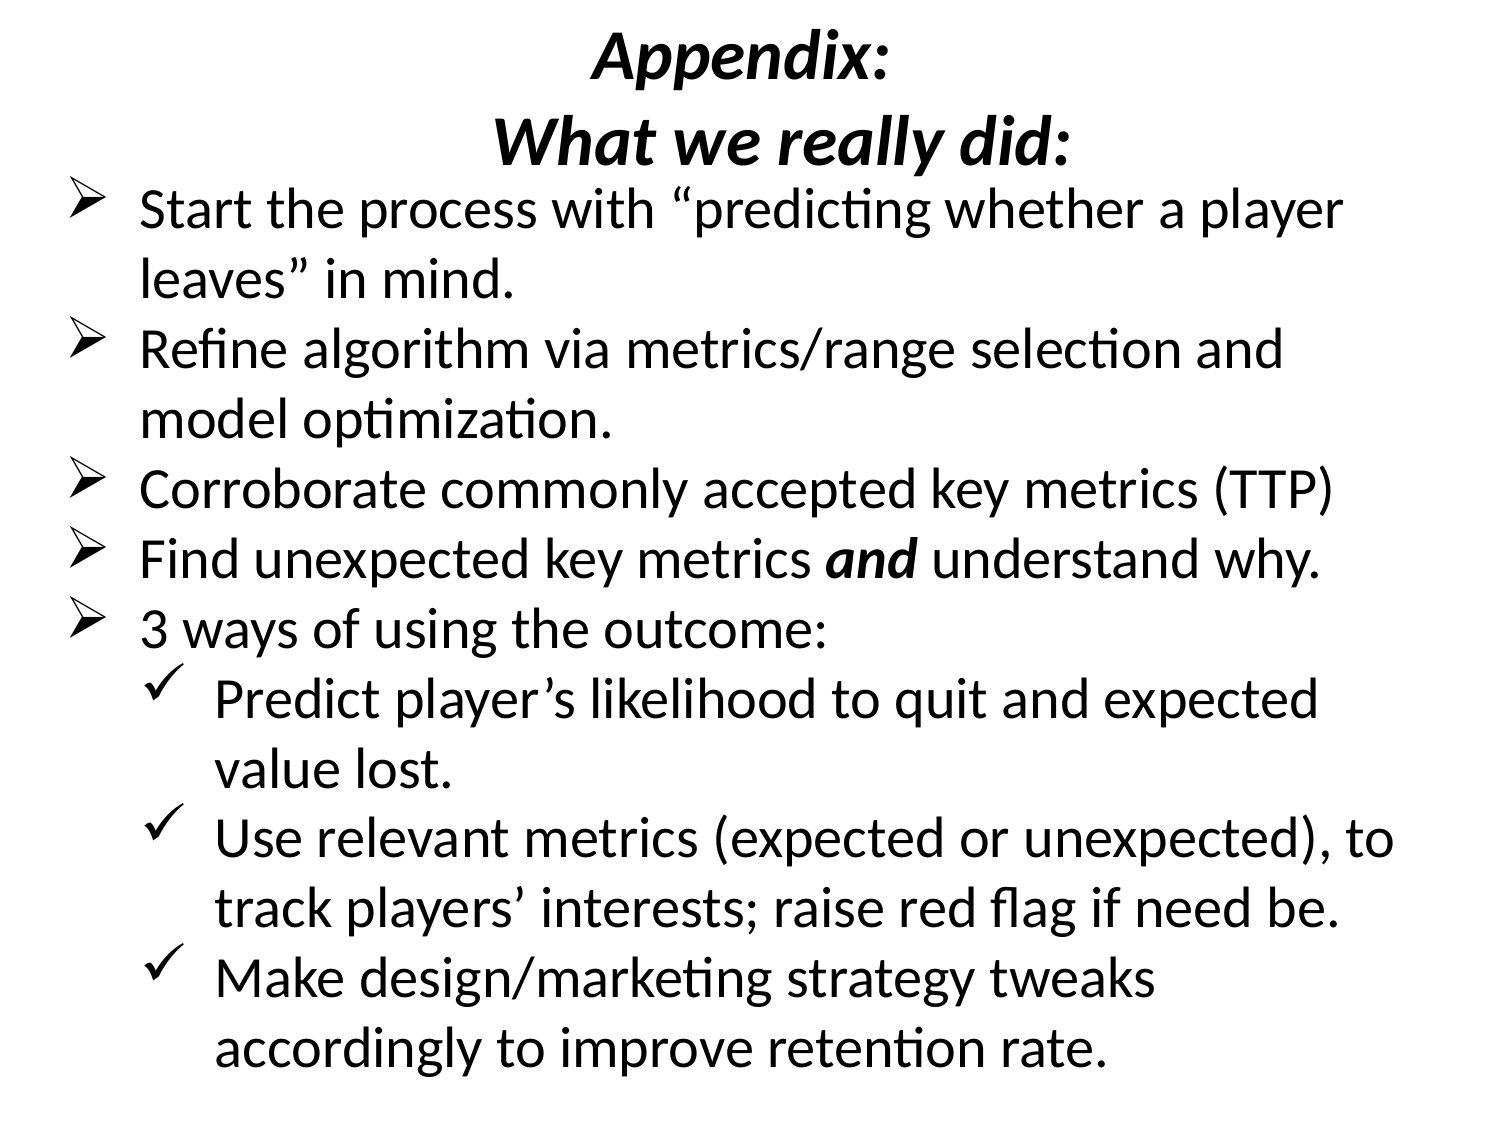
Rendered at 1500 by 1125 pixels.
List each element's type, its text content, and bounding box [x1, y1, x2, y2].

text_box Start the process with “predicting whether a player leaves” in mind. Refine algorithm via metrics/range selection and model optimization. Corroborate commonly accepted key metrics (TTP) Find unexpected key metrics and understand why. 3 ways of using the outcome: Predict player’s likelihood to quit and expected value lost. Use relevant metrics (expected or unexpected), to track players’ interests; raise red flag if need be. Make design/marketing strategy tweaks accordingly to improve retention rate. [0, 162, 1425, 1125]
title Appendix: What we really did: [75, 0, 1425, 162]
